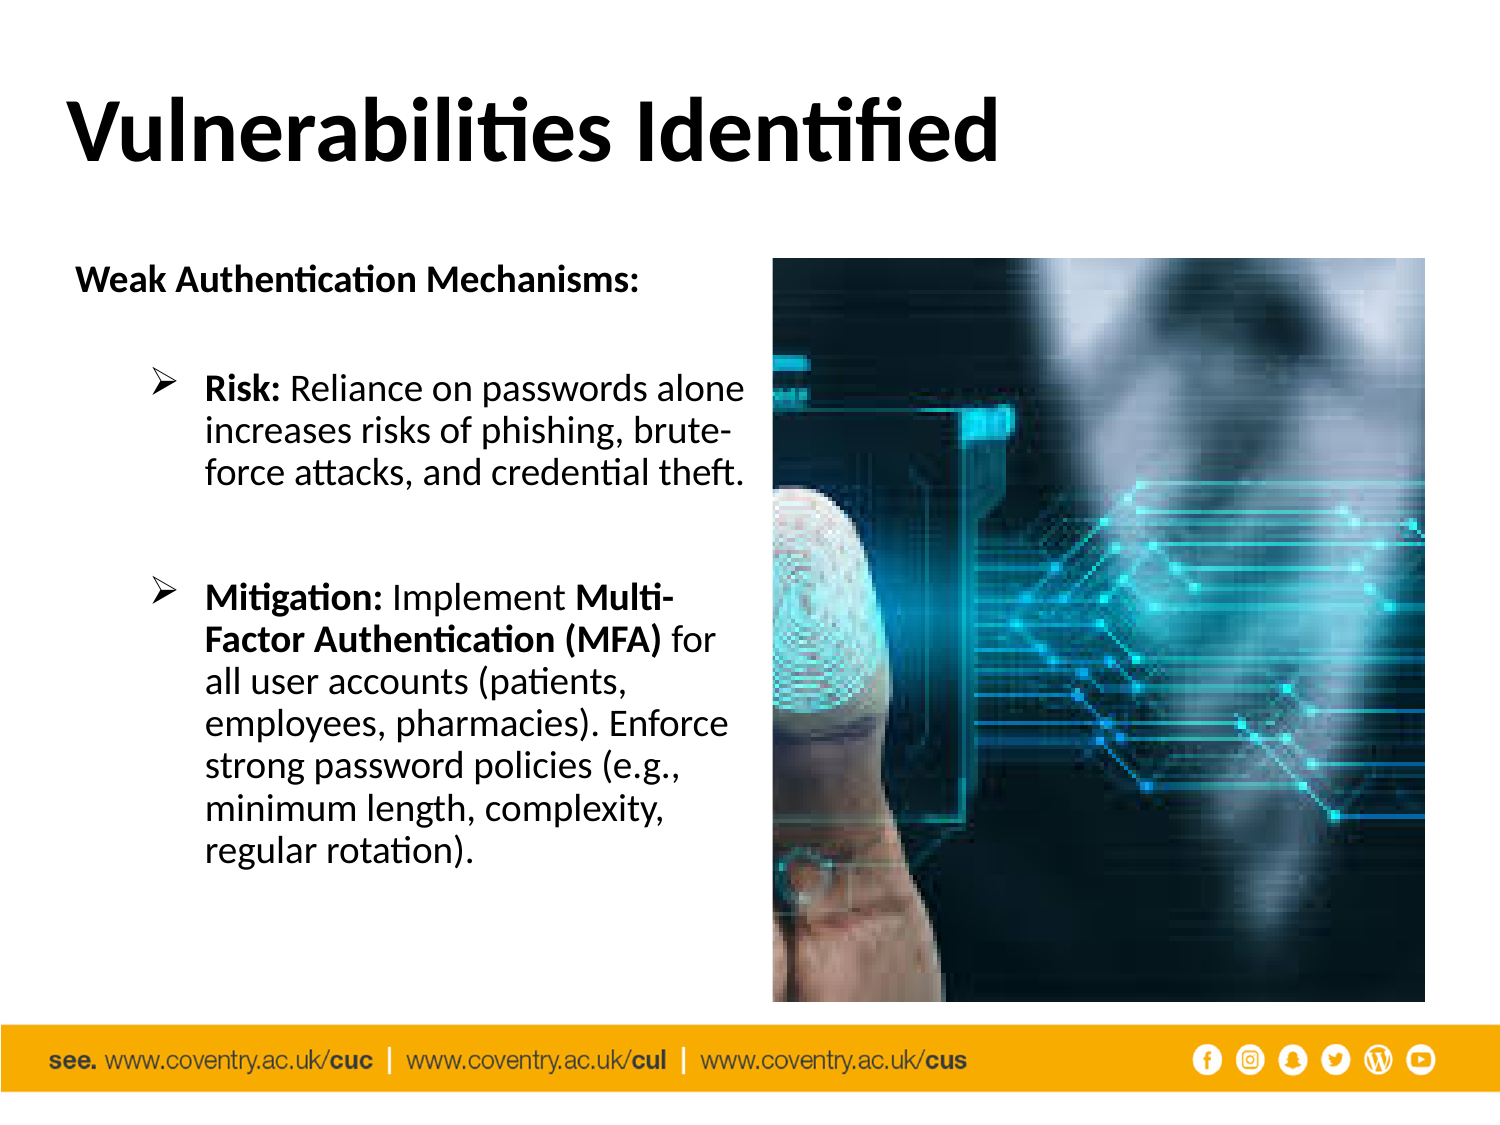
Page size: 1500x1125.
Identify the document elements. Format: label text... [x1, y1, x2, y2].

title Vulnerabilities Identified [66, 69, 1434, 185]
list Weak Authentication Mechanisms: Risk: Reliance on passwords alone increases risks of phishing, brute-force attacks, and credential theft. Mitigation: Implement Multi-Factor Authentication (MFA) for all user accounts (patients, employees, pharmacies). Enforce strong password policies (e.g., minimum length, complexity, regular rotation). [75, 258, 750, 1002]
picture [0, 0, 1500, 1122]
